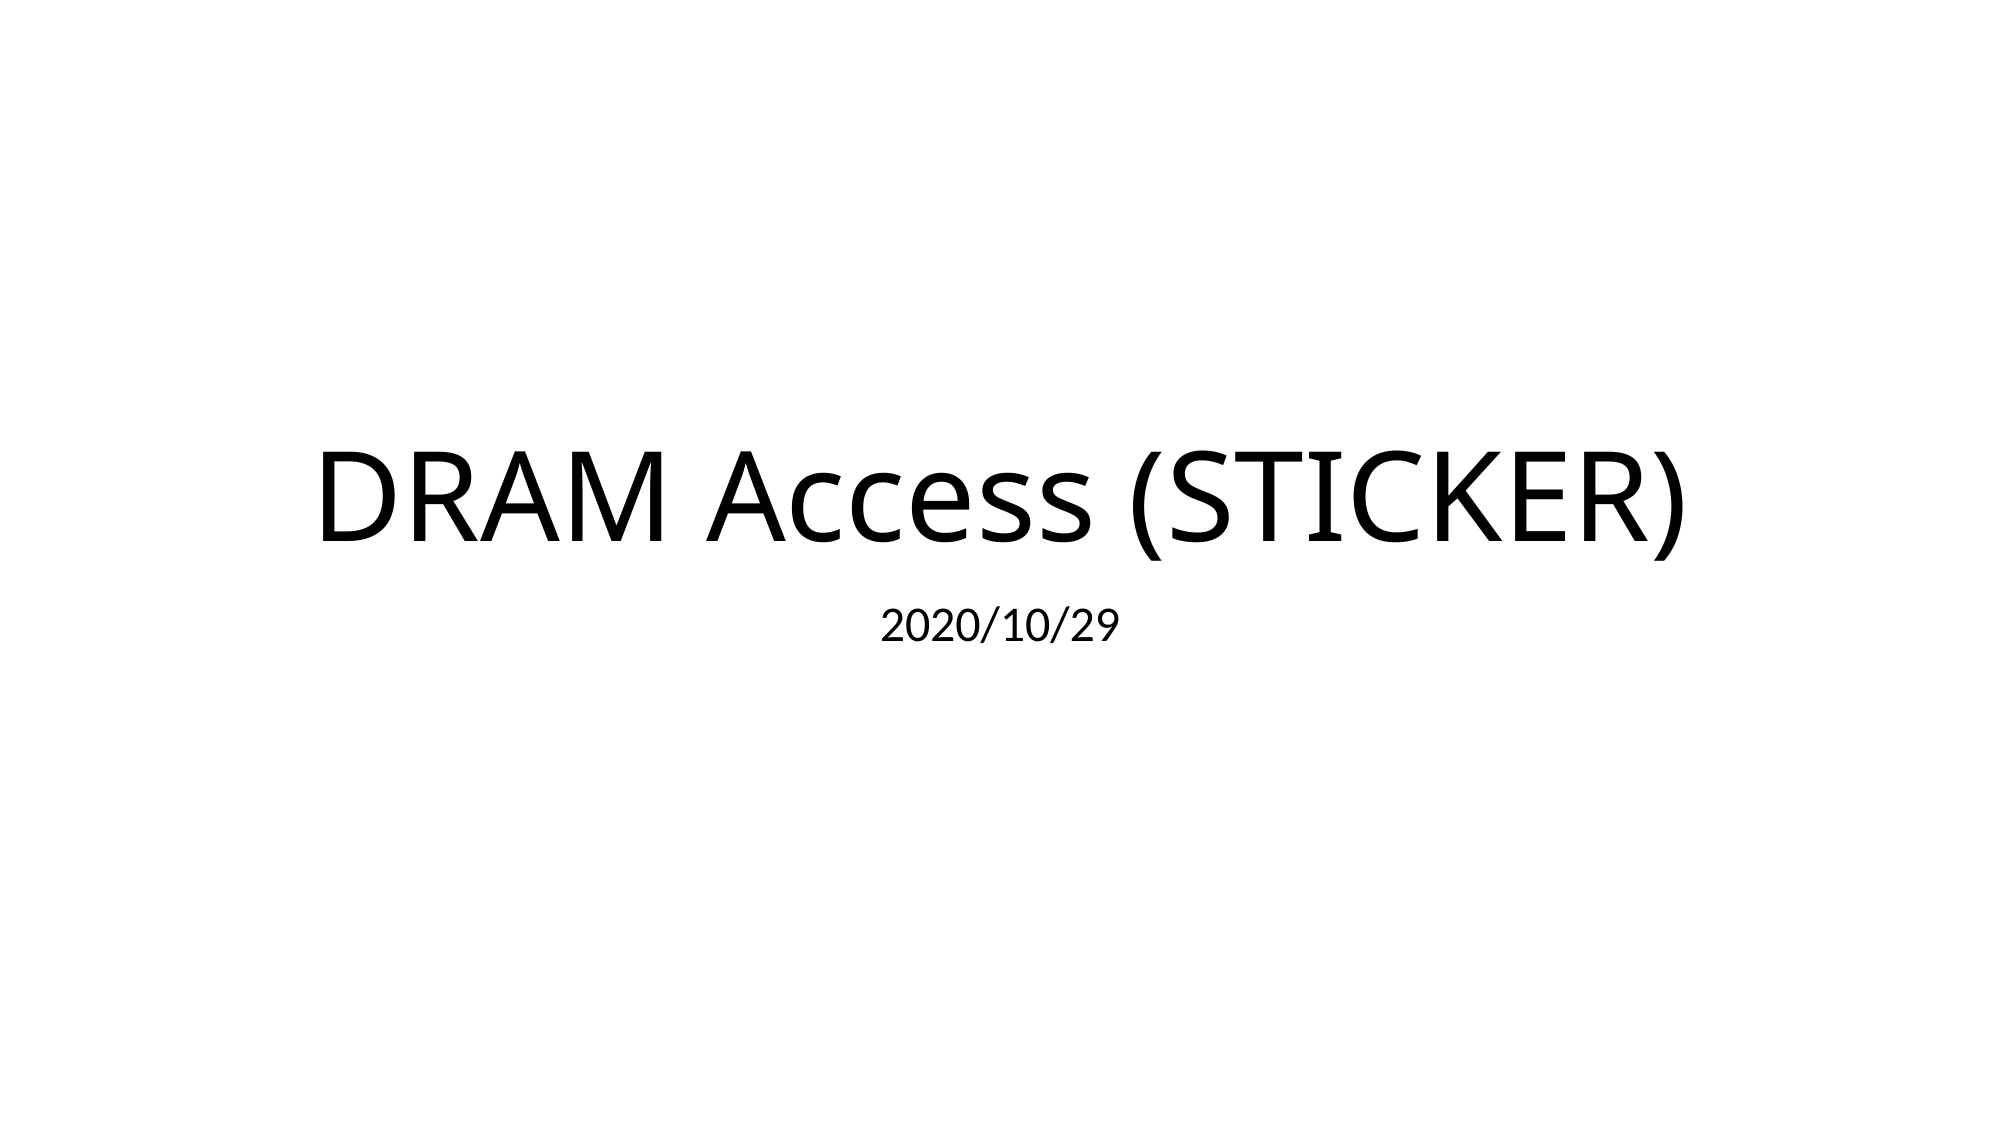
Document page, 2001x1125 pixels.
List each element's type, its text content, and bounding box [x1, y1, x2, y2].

title DRAM Access (STICKER) [249, 184, 1750, 576]
subtitle 2020/10/29 [249, 590, 1750, 863]
